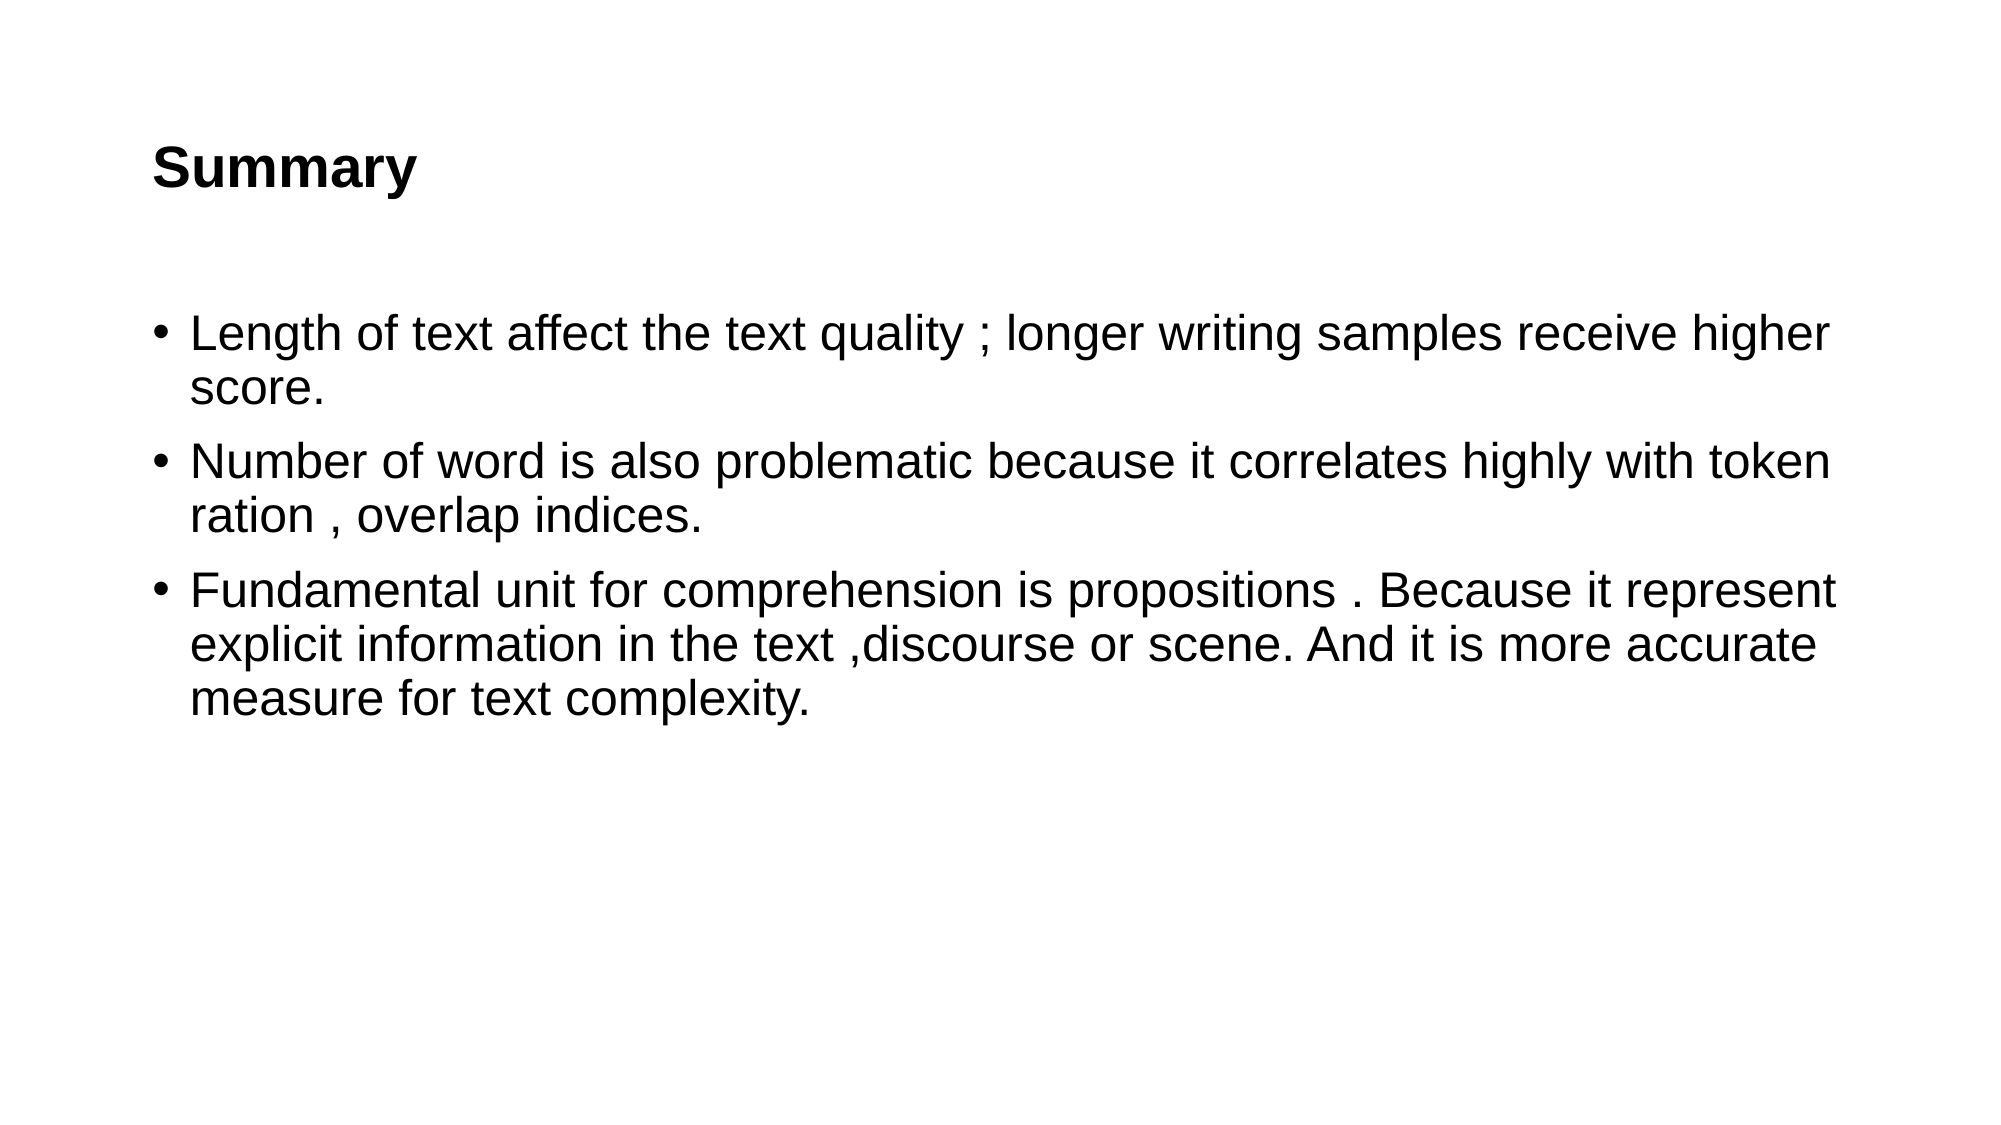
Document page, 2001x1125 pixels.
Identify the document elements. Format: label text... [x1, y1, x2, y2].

title Summary [137, 59, 1863, 278]
list Length of text affect the text quality ; longer writing samples receive higher score. Number of word is also problematic because it correlates highly with token ration , overlap indices. Fundamental unit for comprehension is propositions . Because it represent explicit information in the text ,discourse or scene. And it is more accurate measure for text complexity. [137, 299, 1863, 1014]
